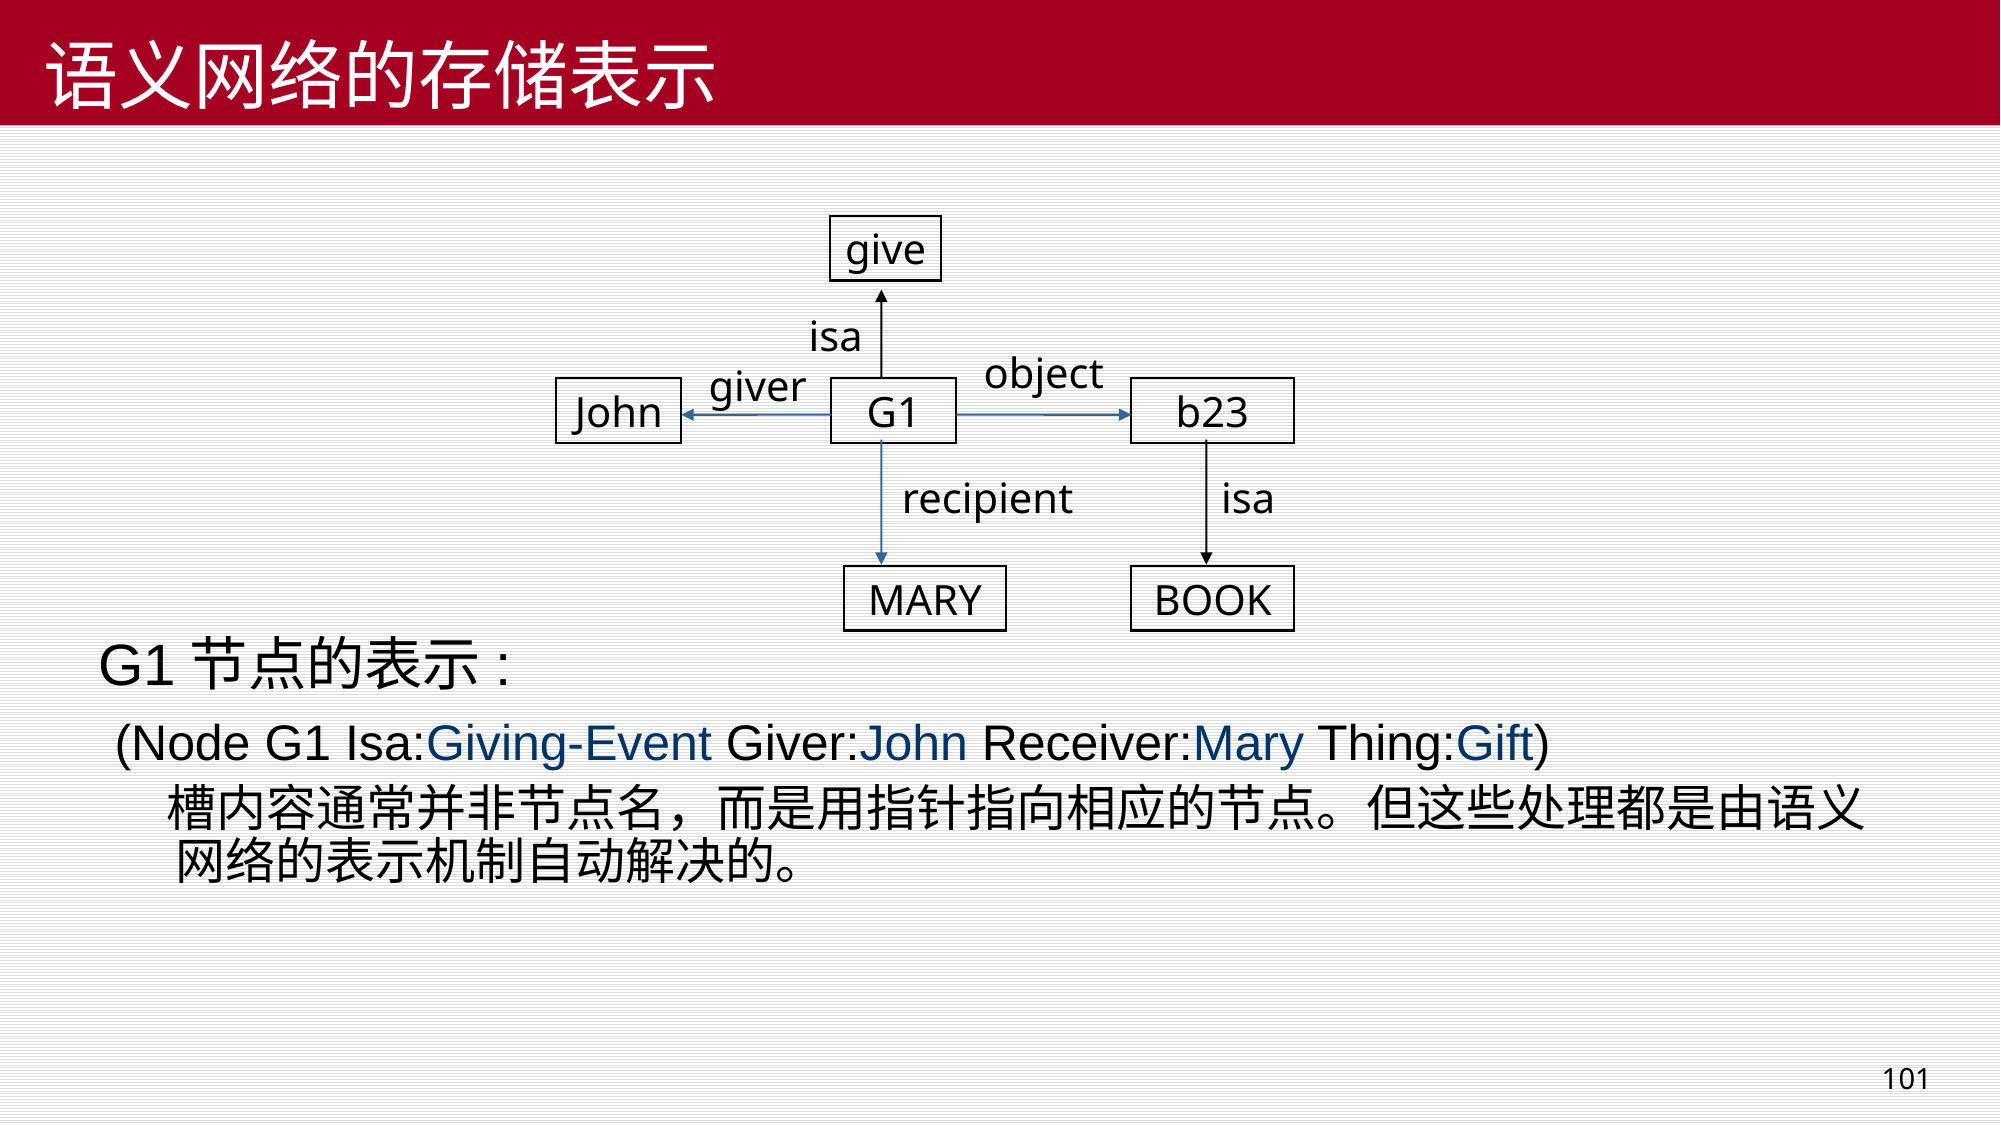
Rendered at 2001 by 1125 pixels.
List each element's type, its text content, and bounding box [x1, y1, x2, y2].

title 语义网络的存储表示 [0, 0, 2000, 126]
slide_number 101 [1479, 1052, 1948, 1125]
list G1节点的表示: (Node G1 Isa:Giving-Event Giver:John Receiver:Mary Thing:Gift) 槽内容通常并非节点名，而是用指针指向相应的节点。但这些处理都是由语义网络的表示机制自动解决的。 [83, 247, 1906, 1059]
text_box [556, 214, 1294, 632]
